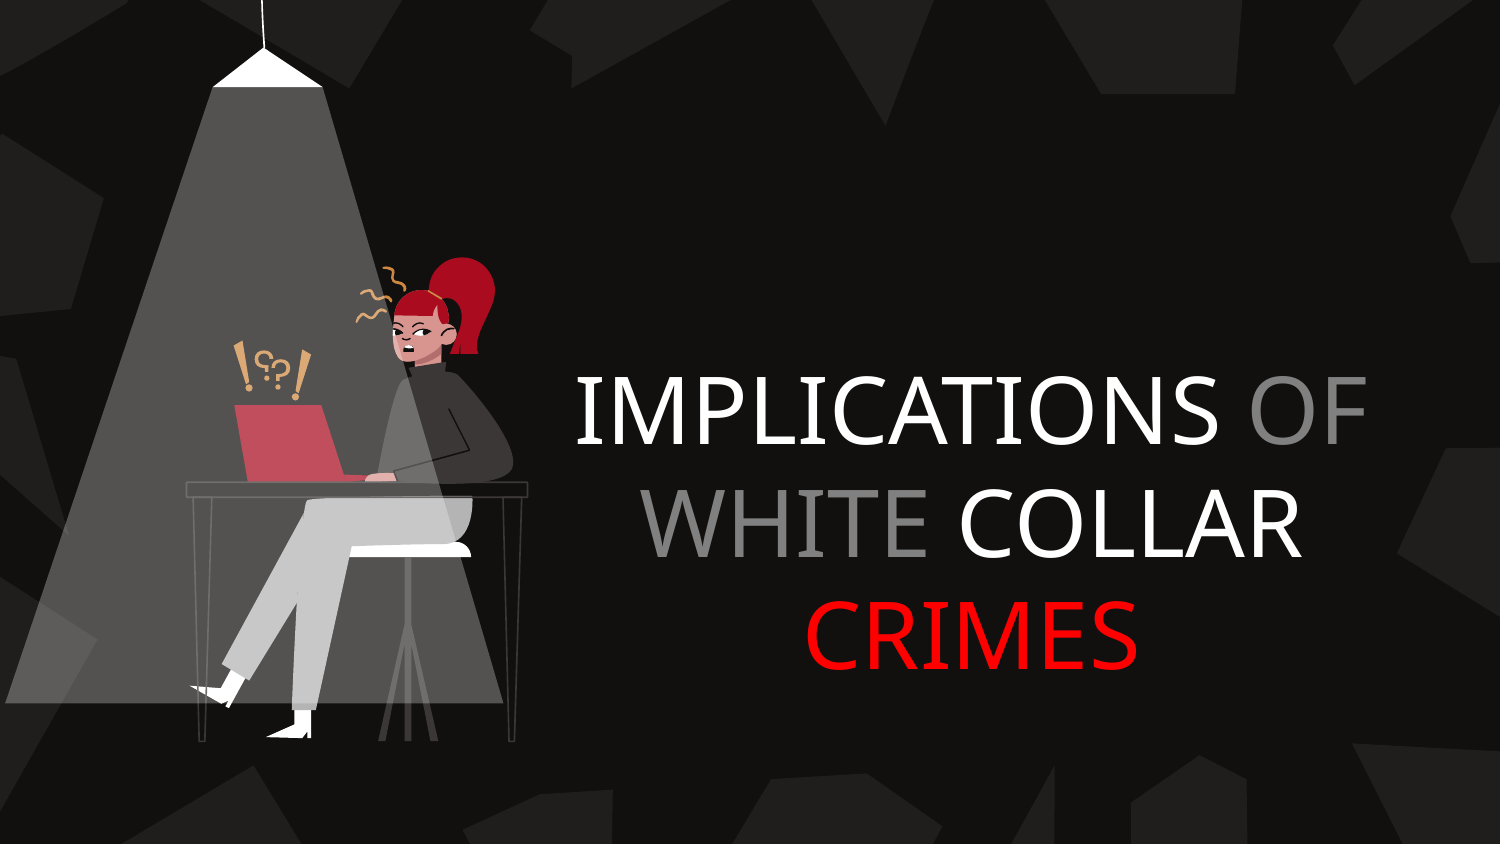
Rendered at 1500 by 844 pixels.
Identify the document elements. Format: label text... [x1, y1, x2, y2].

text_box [0, 0, 504, 704]
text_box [185, 257, 529, 743]
title IMPLICATIONS OF WHITE COLLAR CRIMES [533, 459, 1487, 581]
